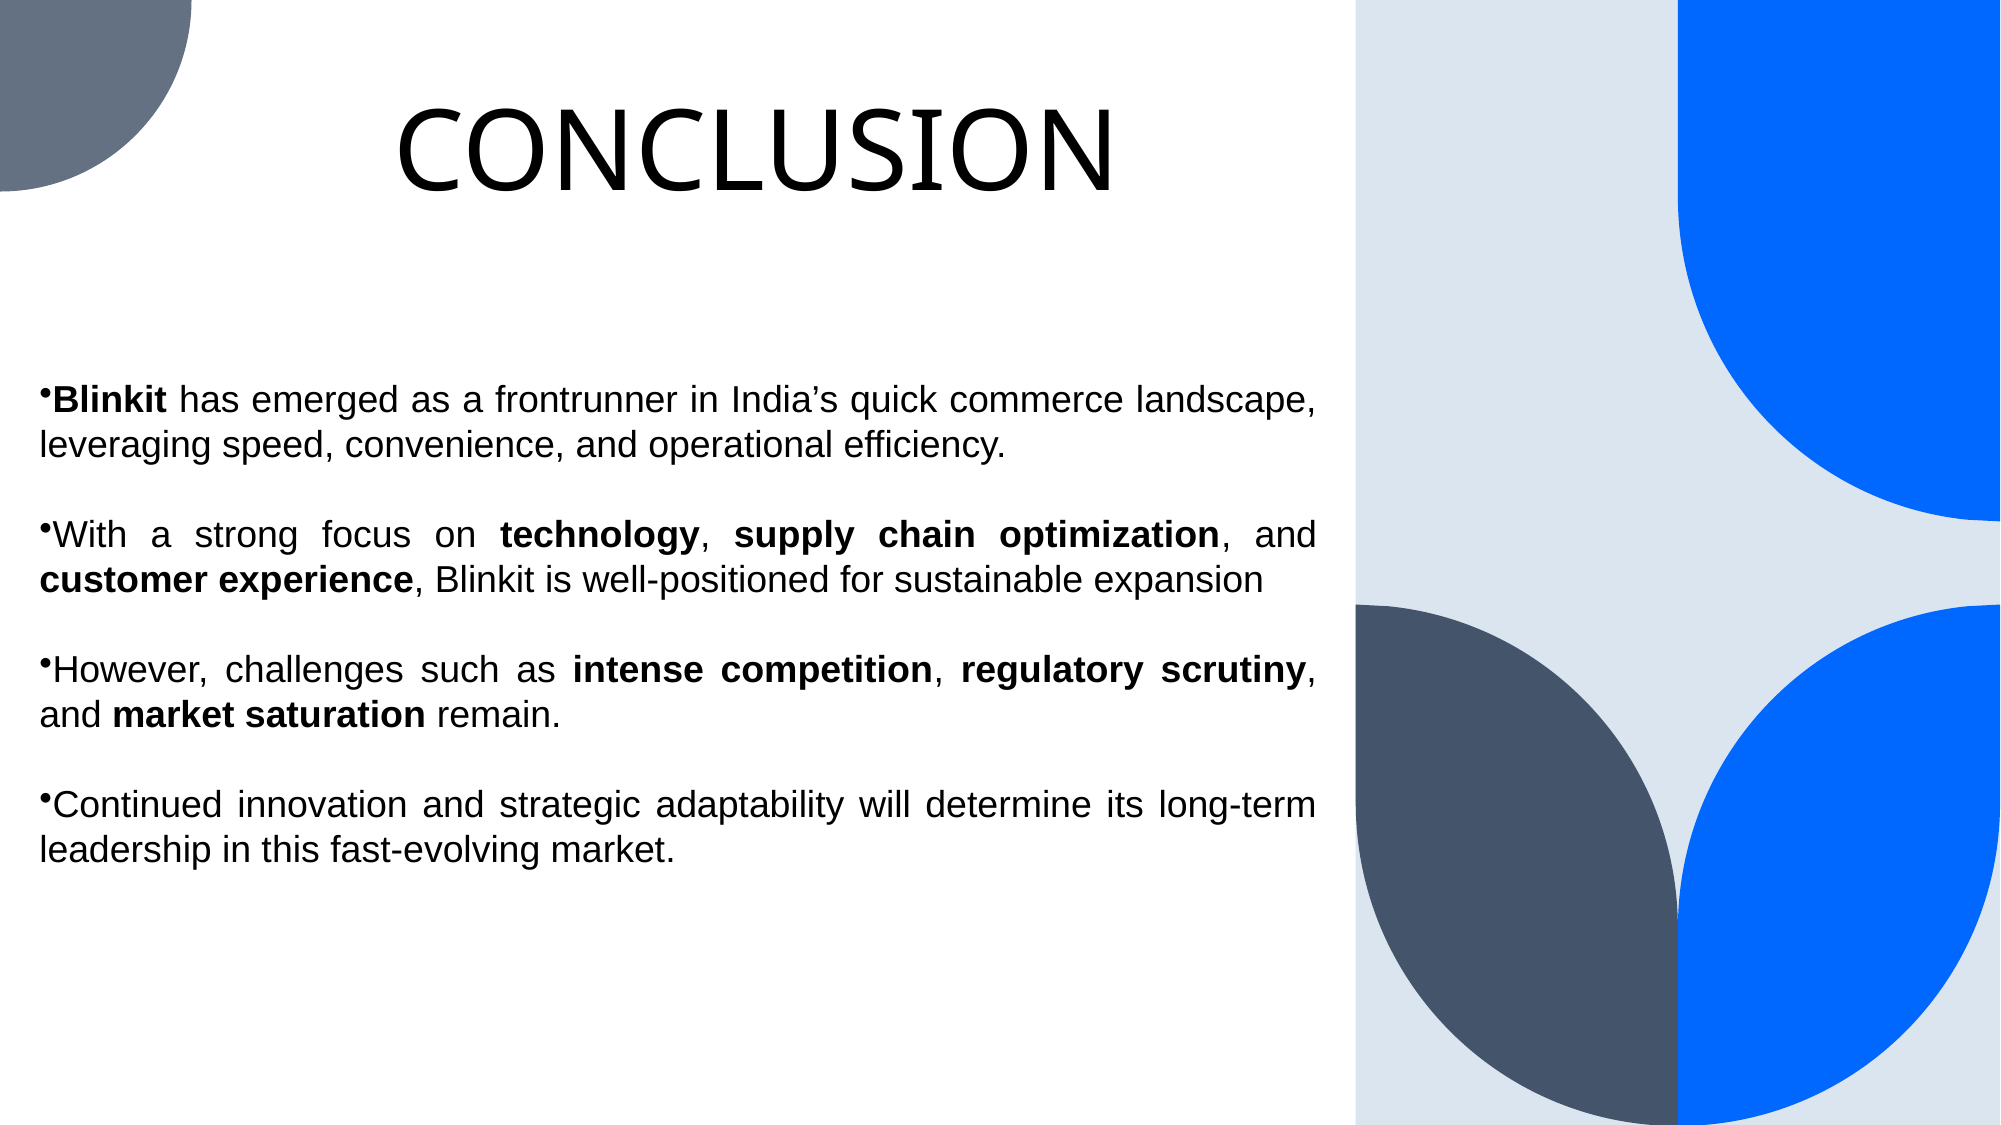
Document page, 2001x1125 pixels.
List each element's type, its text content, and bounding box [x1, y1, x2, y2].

text_box Blinkit has emerged as a frontrunner in India’s quick commerce landscape, leveraging speed, convenience, and operational efficiency. With a strong focus on technology, supply chain optimization, and customer experience, Blinkit is well-positioned for sustainable expansion However, challenges such as intense competition, regulatory scrutiny, and market saturation remain. Continued innovation and strategic adaptability will determine its long-term leadership in this fast-evolving market. [24, 367, 1332, 878]
text_box CONCLUSION [378, 70, 1136, 221]
